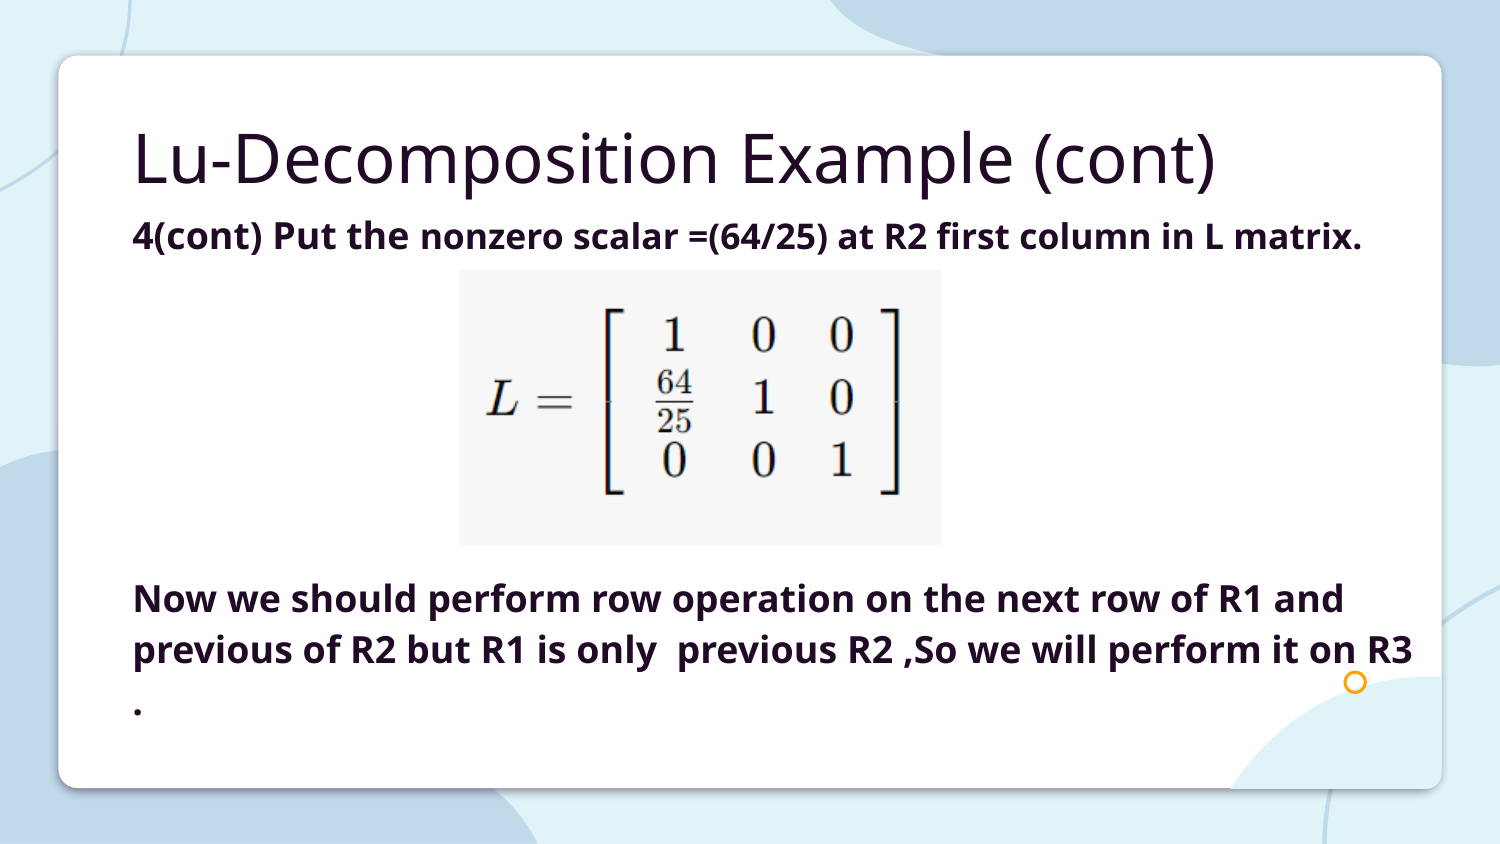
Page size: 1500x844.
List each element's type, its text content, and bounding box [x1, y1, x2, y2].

list 4(cont) Put the nonzero scalar =(64/25) at R2 first column in L matrix. Now we should perform row operation on the next row of R1 and previous of R2 but R1 is only previous R2 ,So we will perform it on R3 . [117, 190, 1433, 763]
picture [458, 269, 943, 546]
title Lu-Decomposition Example (cont) [117, 87, 1417, 190]
text_box [1345, 672, 1366, 693]
